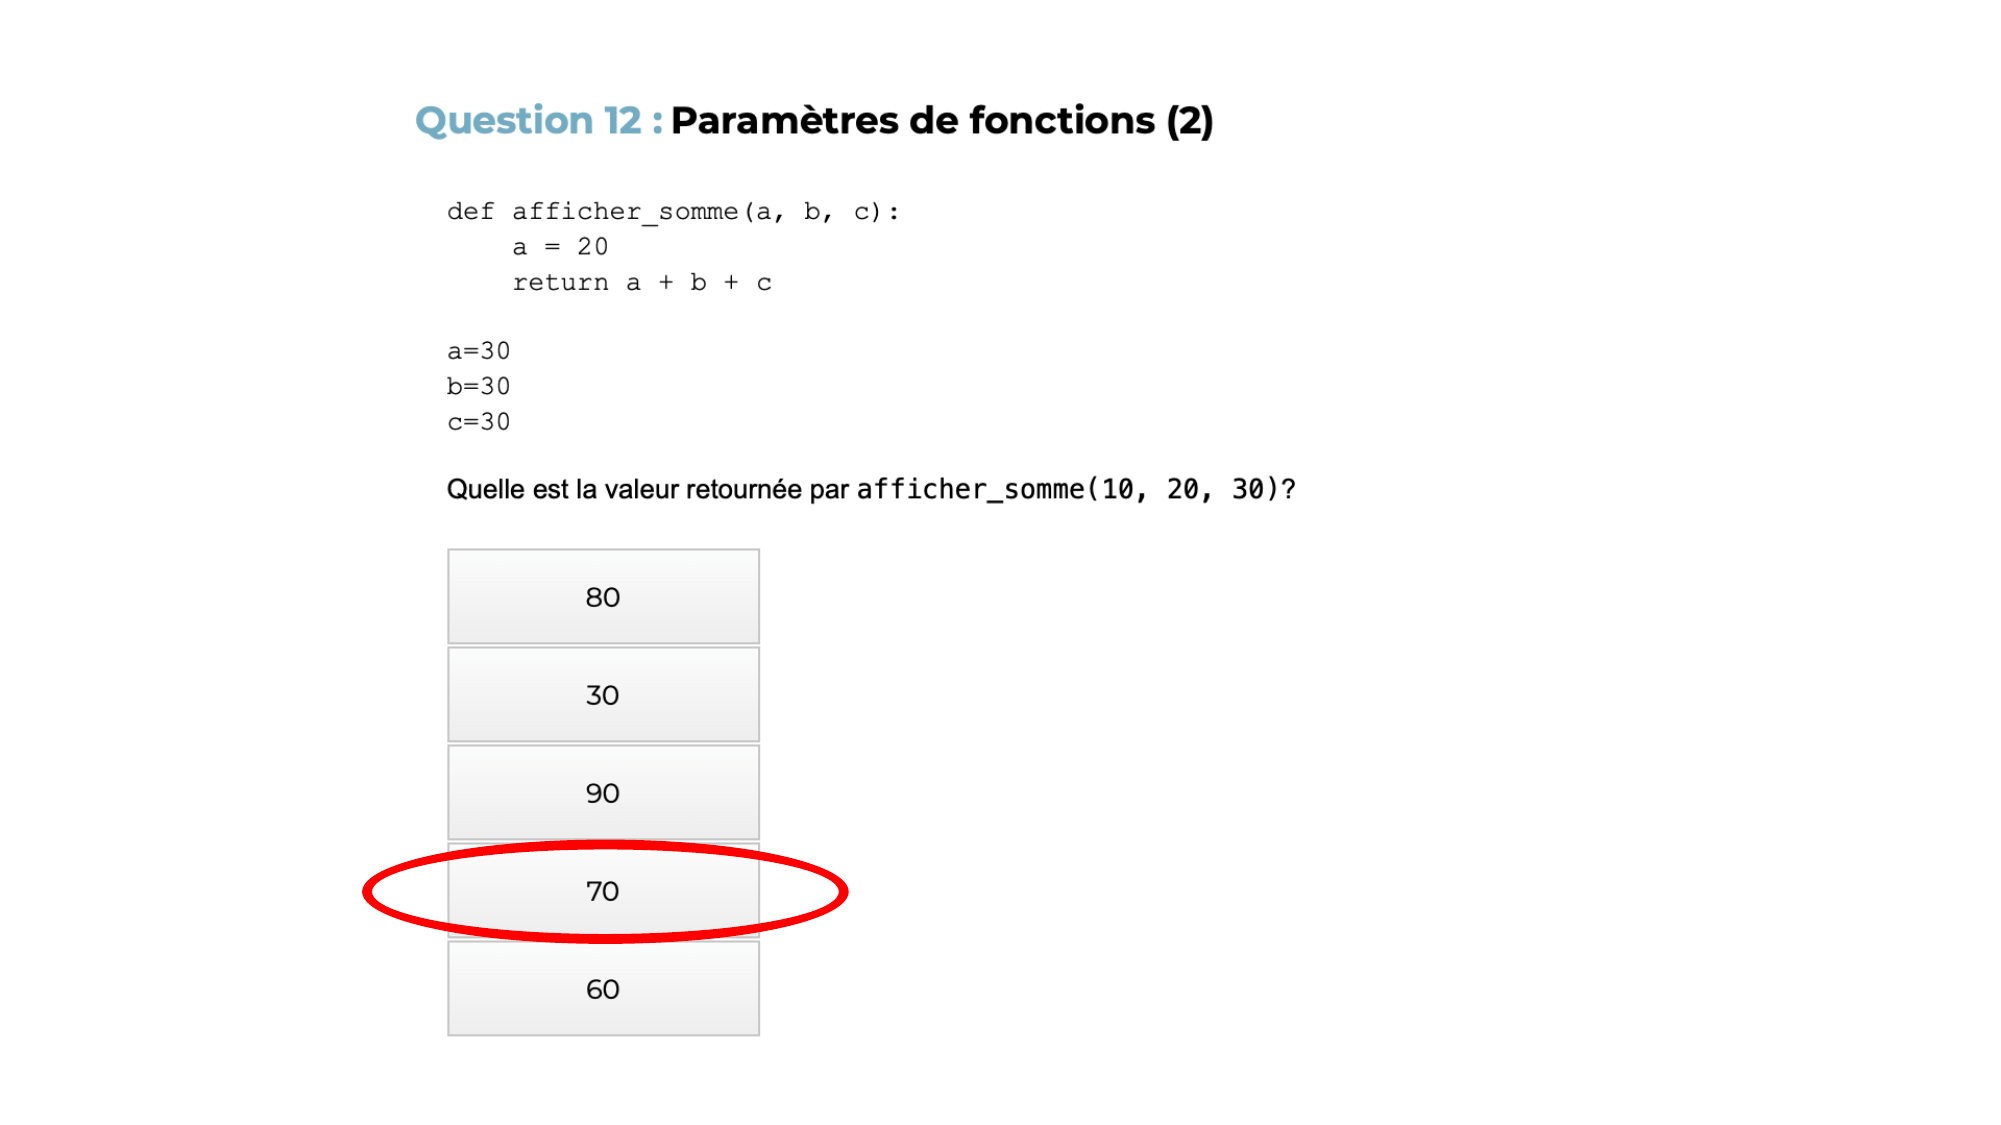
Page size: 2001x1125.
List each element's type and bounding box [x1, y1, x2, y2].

text_box [361, 858, 413, 925]
picture [413, 73, 1587, 1051]
